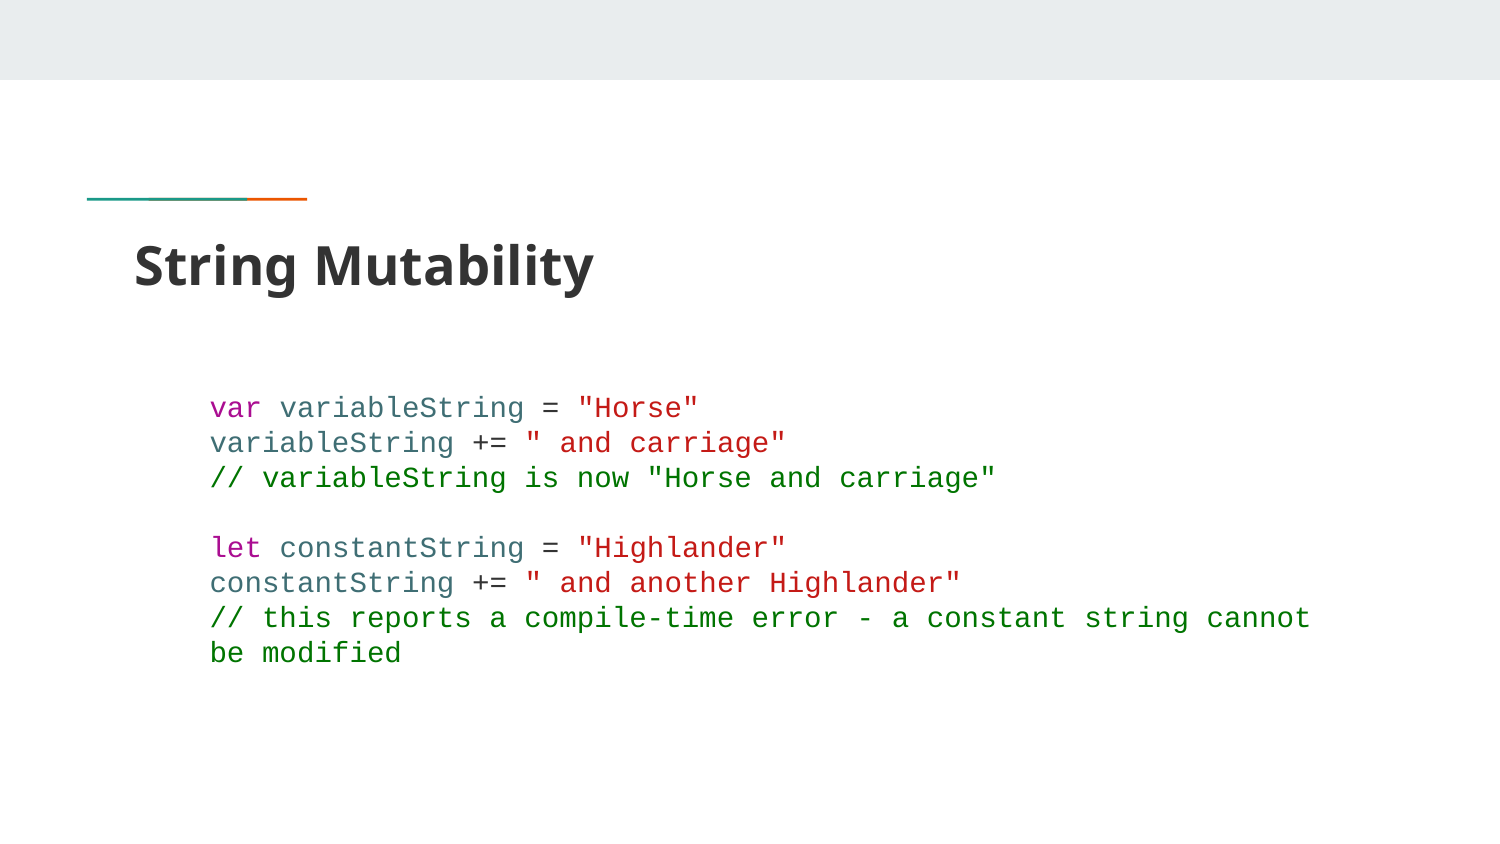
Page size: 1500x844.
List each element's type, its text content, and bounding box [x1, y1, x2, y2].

title String Mutability [119, 216, 1381, 305]
list var variableString = "Horse" variableString += " and carriage" // variableString is now "Horse and carriage" let constantString = "Highlander" constantString += " and another Highlander" // this reports a compile-time error - a constant string cannot be modified [119, 341, 1381, 807]
